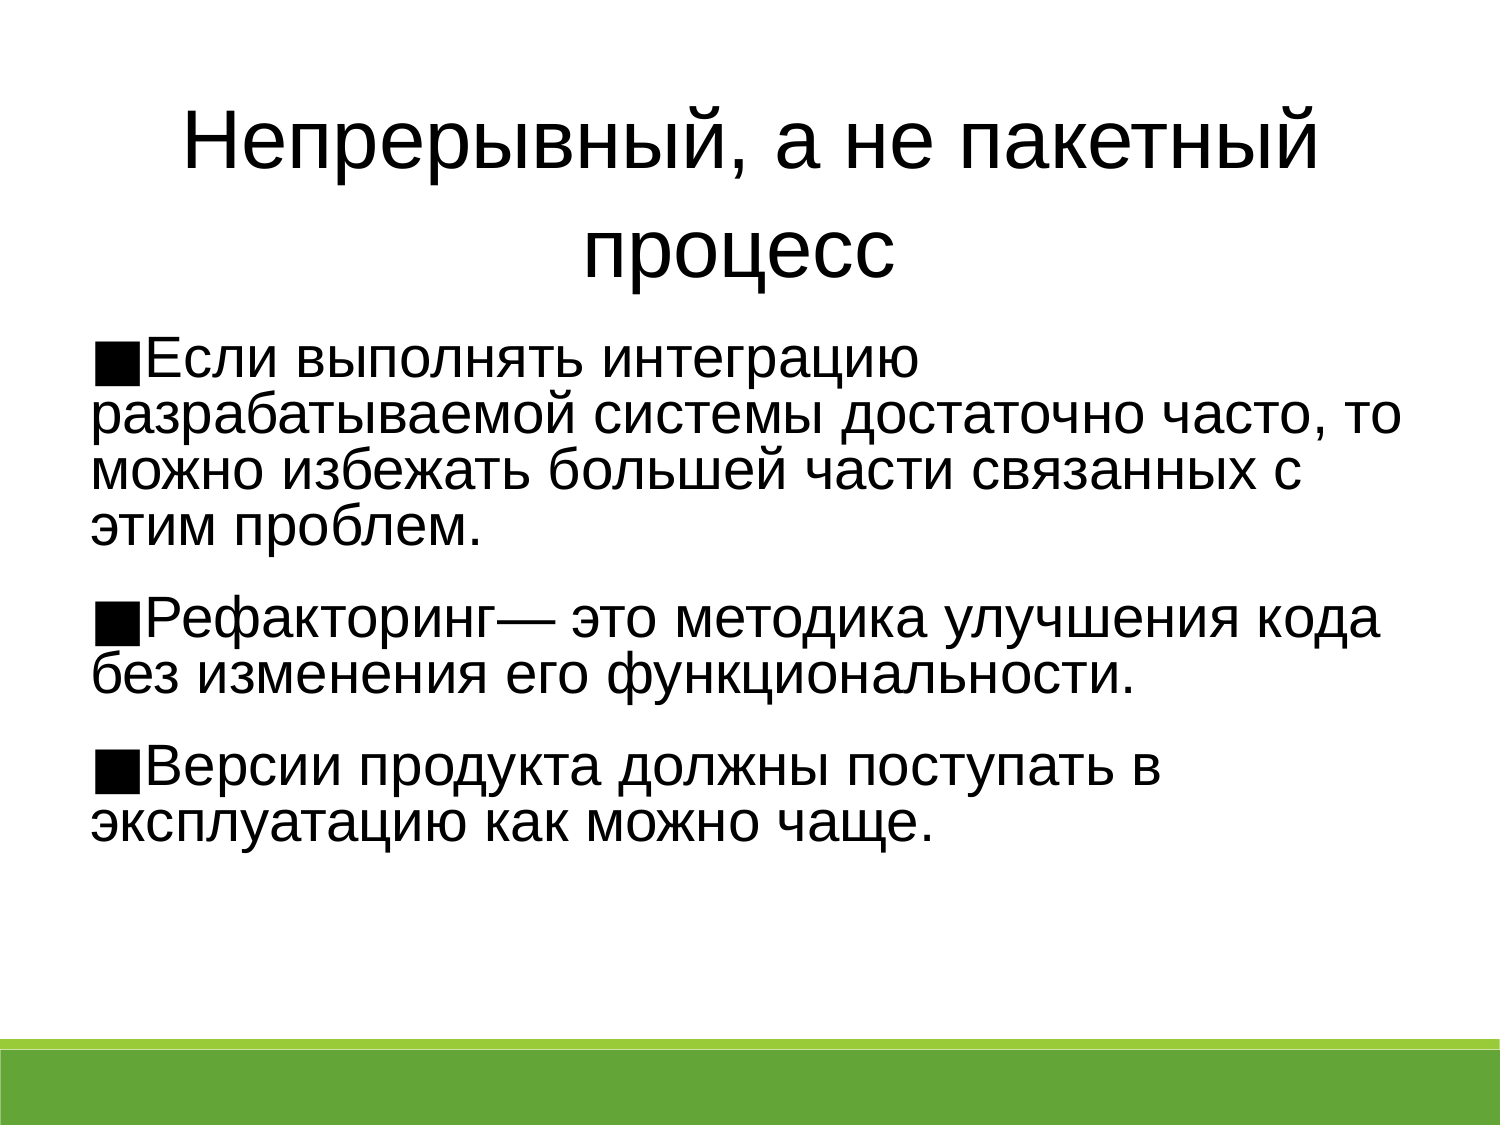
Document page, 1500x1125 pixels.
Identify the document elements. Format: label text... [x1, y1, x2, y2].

text_box Если выполнять интеграцию разрабатываемой системы достаточно часто, то можно избежать большей части связанных с этим проблем. Рефакторинг— это методика улучшения кода без изменения его функциональности. Версии продукта должны поступать в эксплуатацию как можно чаще. [75, 324, 1425, 963]
text_box Непрерывный, а не пакетный процесс [76, 78, 1427, 304]
